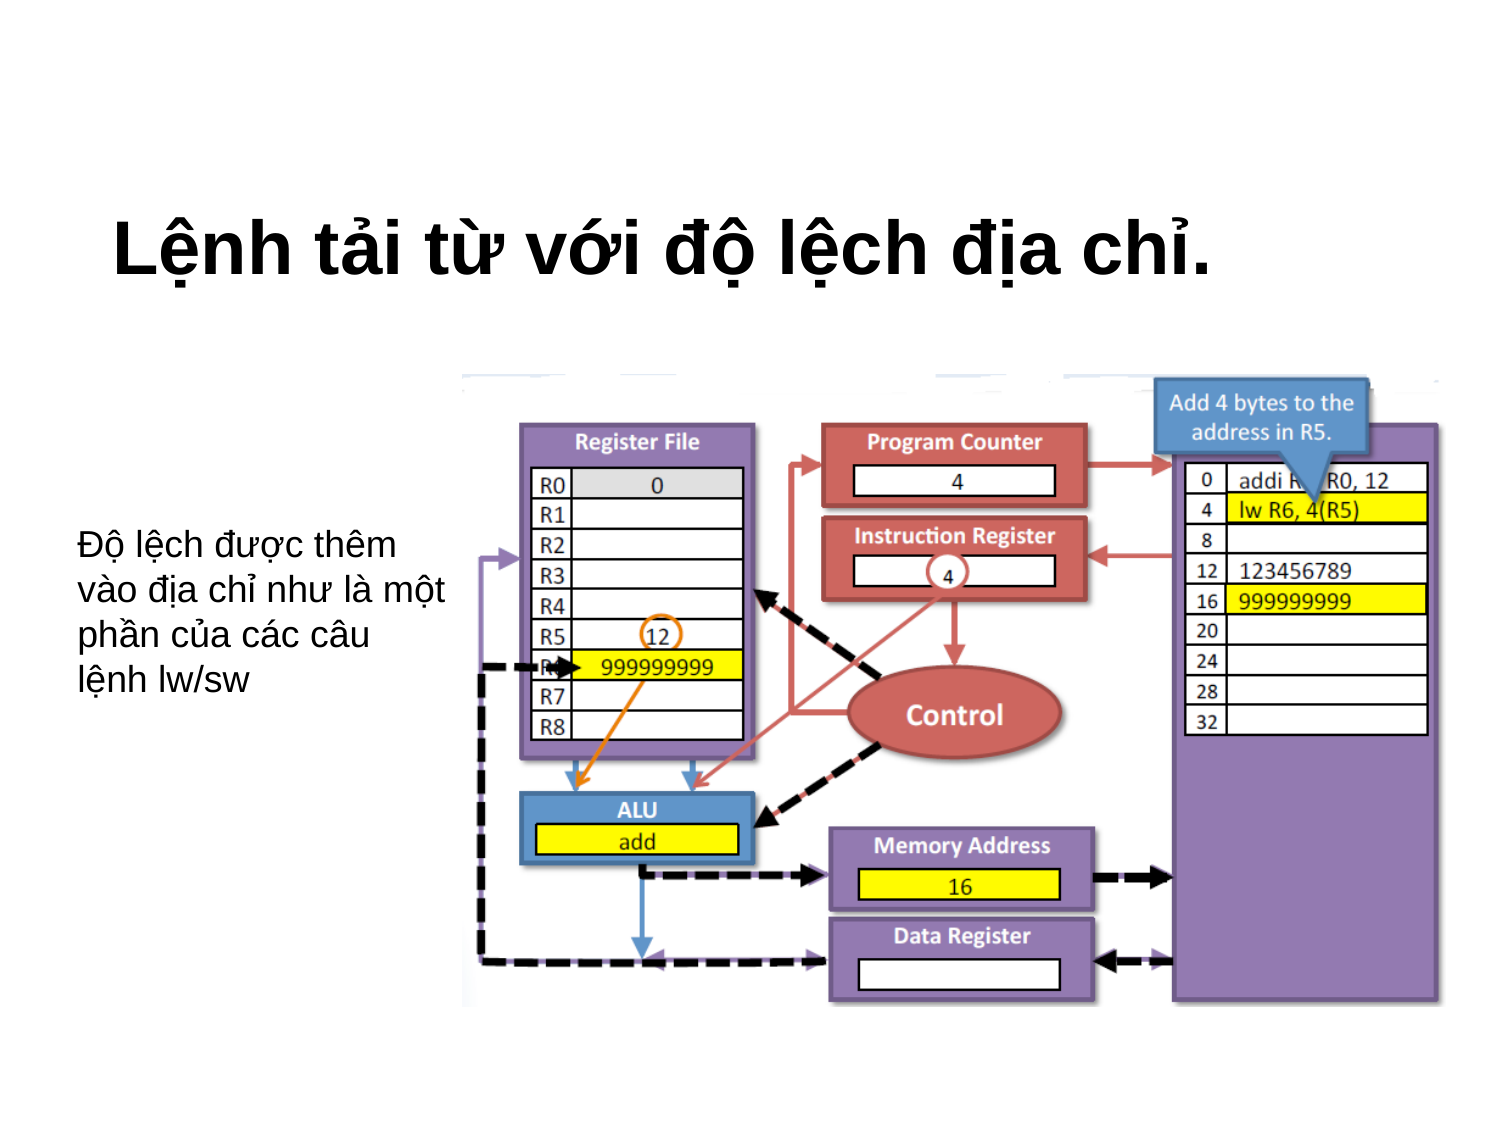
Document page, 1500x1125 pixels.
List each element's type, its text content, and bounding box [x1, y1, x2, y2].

title Lệnh tải từ với độ lệch địa chỉ. [75, 149, 1250, 338]
text_box Độ lệch được thêm vào địa chỉ như là một phần của các câu lệnh lw/sw [62, 512, 457, 708]
picture [462, 374, 1446, 1007]
